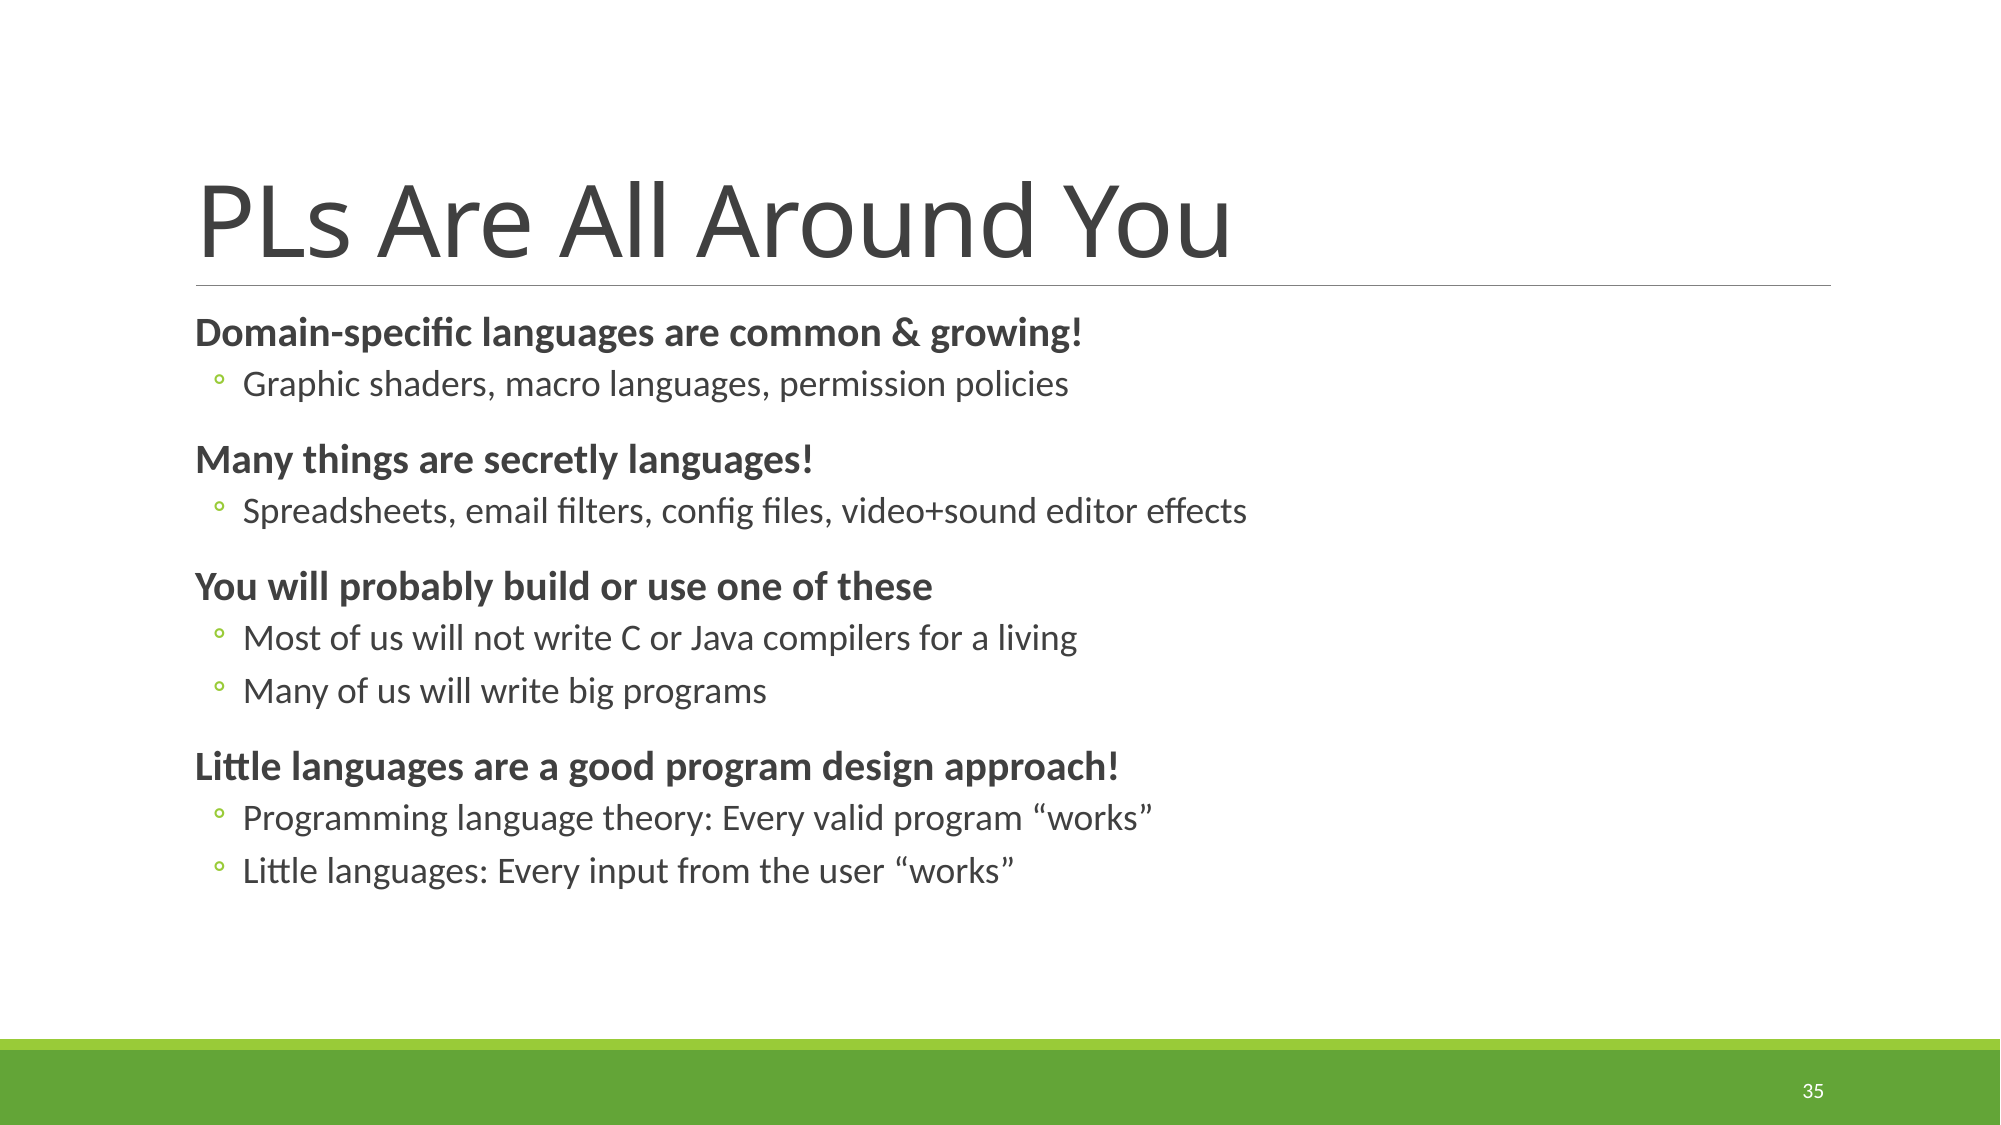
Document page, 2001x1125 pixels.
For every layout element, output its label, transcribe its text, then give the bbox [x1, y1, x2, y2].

list Domain-specific languages are common & growing! Graphic shaders, macro languages, permission policies Many things are secretly languages! Spreadsheets, email filters, config files, video+sound editor effects You will probably build or use one of these Most of us will not write C or Java compilers for a living Many of us will write big programs Little languages are a good program design approach! Programming language theory: Every valid program “works” Little languages: Every input from the user “works” [180, 302, 1830, 963]
title PLs Are All Around You [180, 47, 1830, 285]
slide_number 35 [1624, 1059, 1840, 1120]
